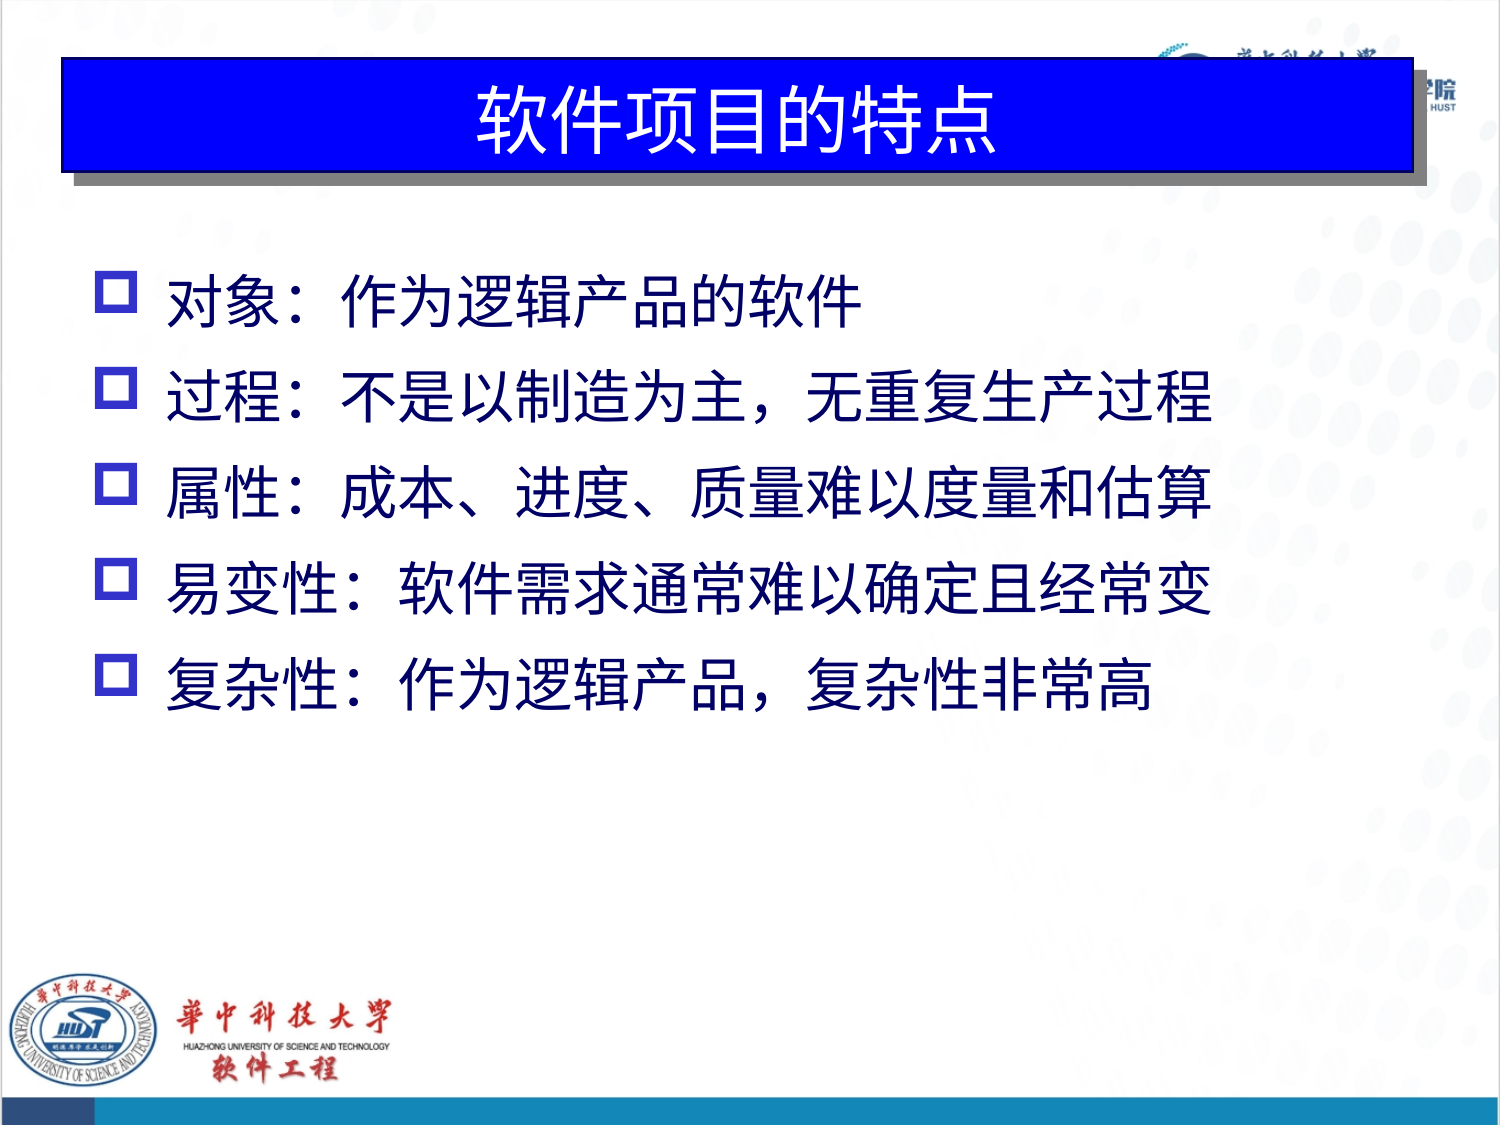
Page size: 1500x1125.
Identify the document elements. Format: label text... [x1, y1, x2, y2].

list 对象：作为逻辑产品的软件 过程：不是以制造为主，无重复生产过程 属性：成本、进度、质量难以度量和估算 易变性：软件需求通常难以确定且经常变 复杂性：作为逻辑产品，复杂性非常高 [75, 243, 1417, 1013]
title 软件项目的特点 [61, 57, 1414, 173]
picture [0, 0, 1500, 1125]
